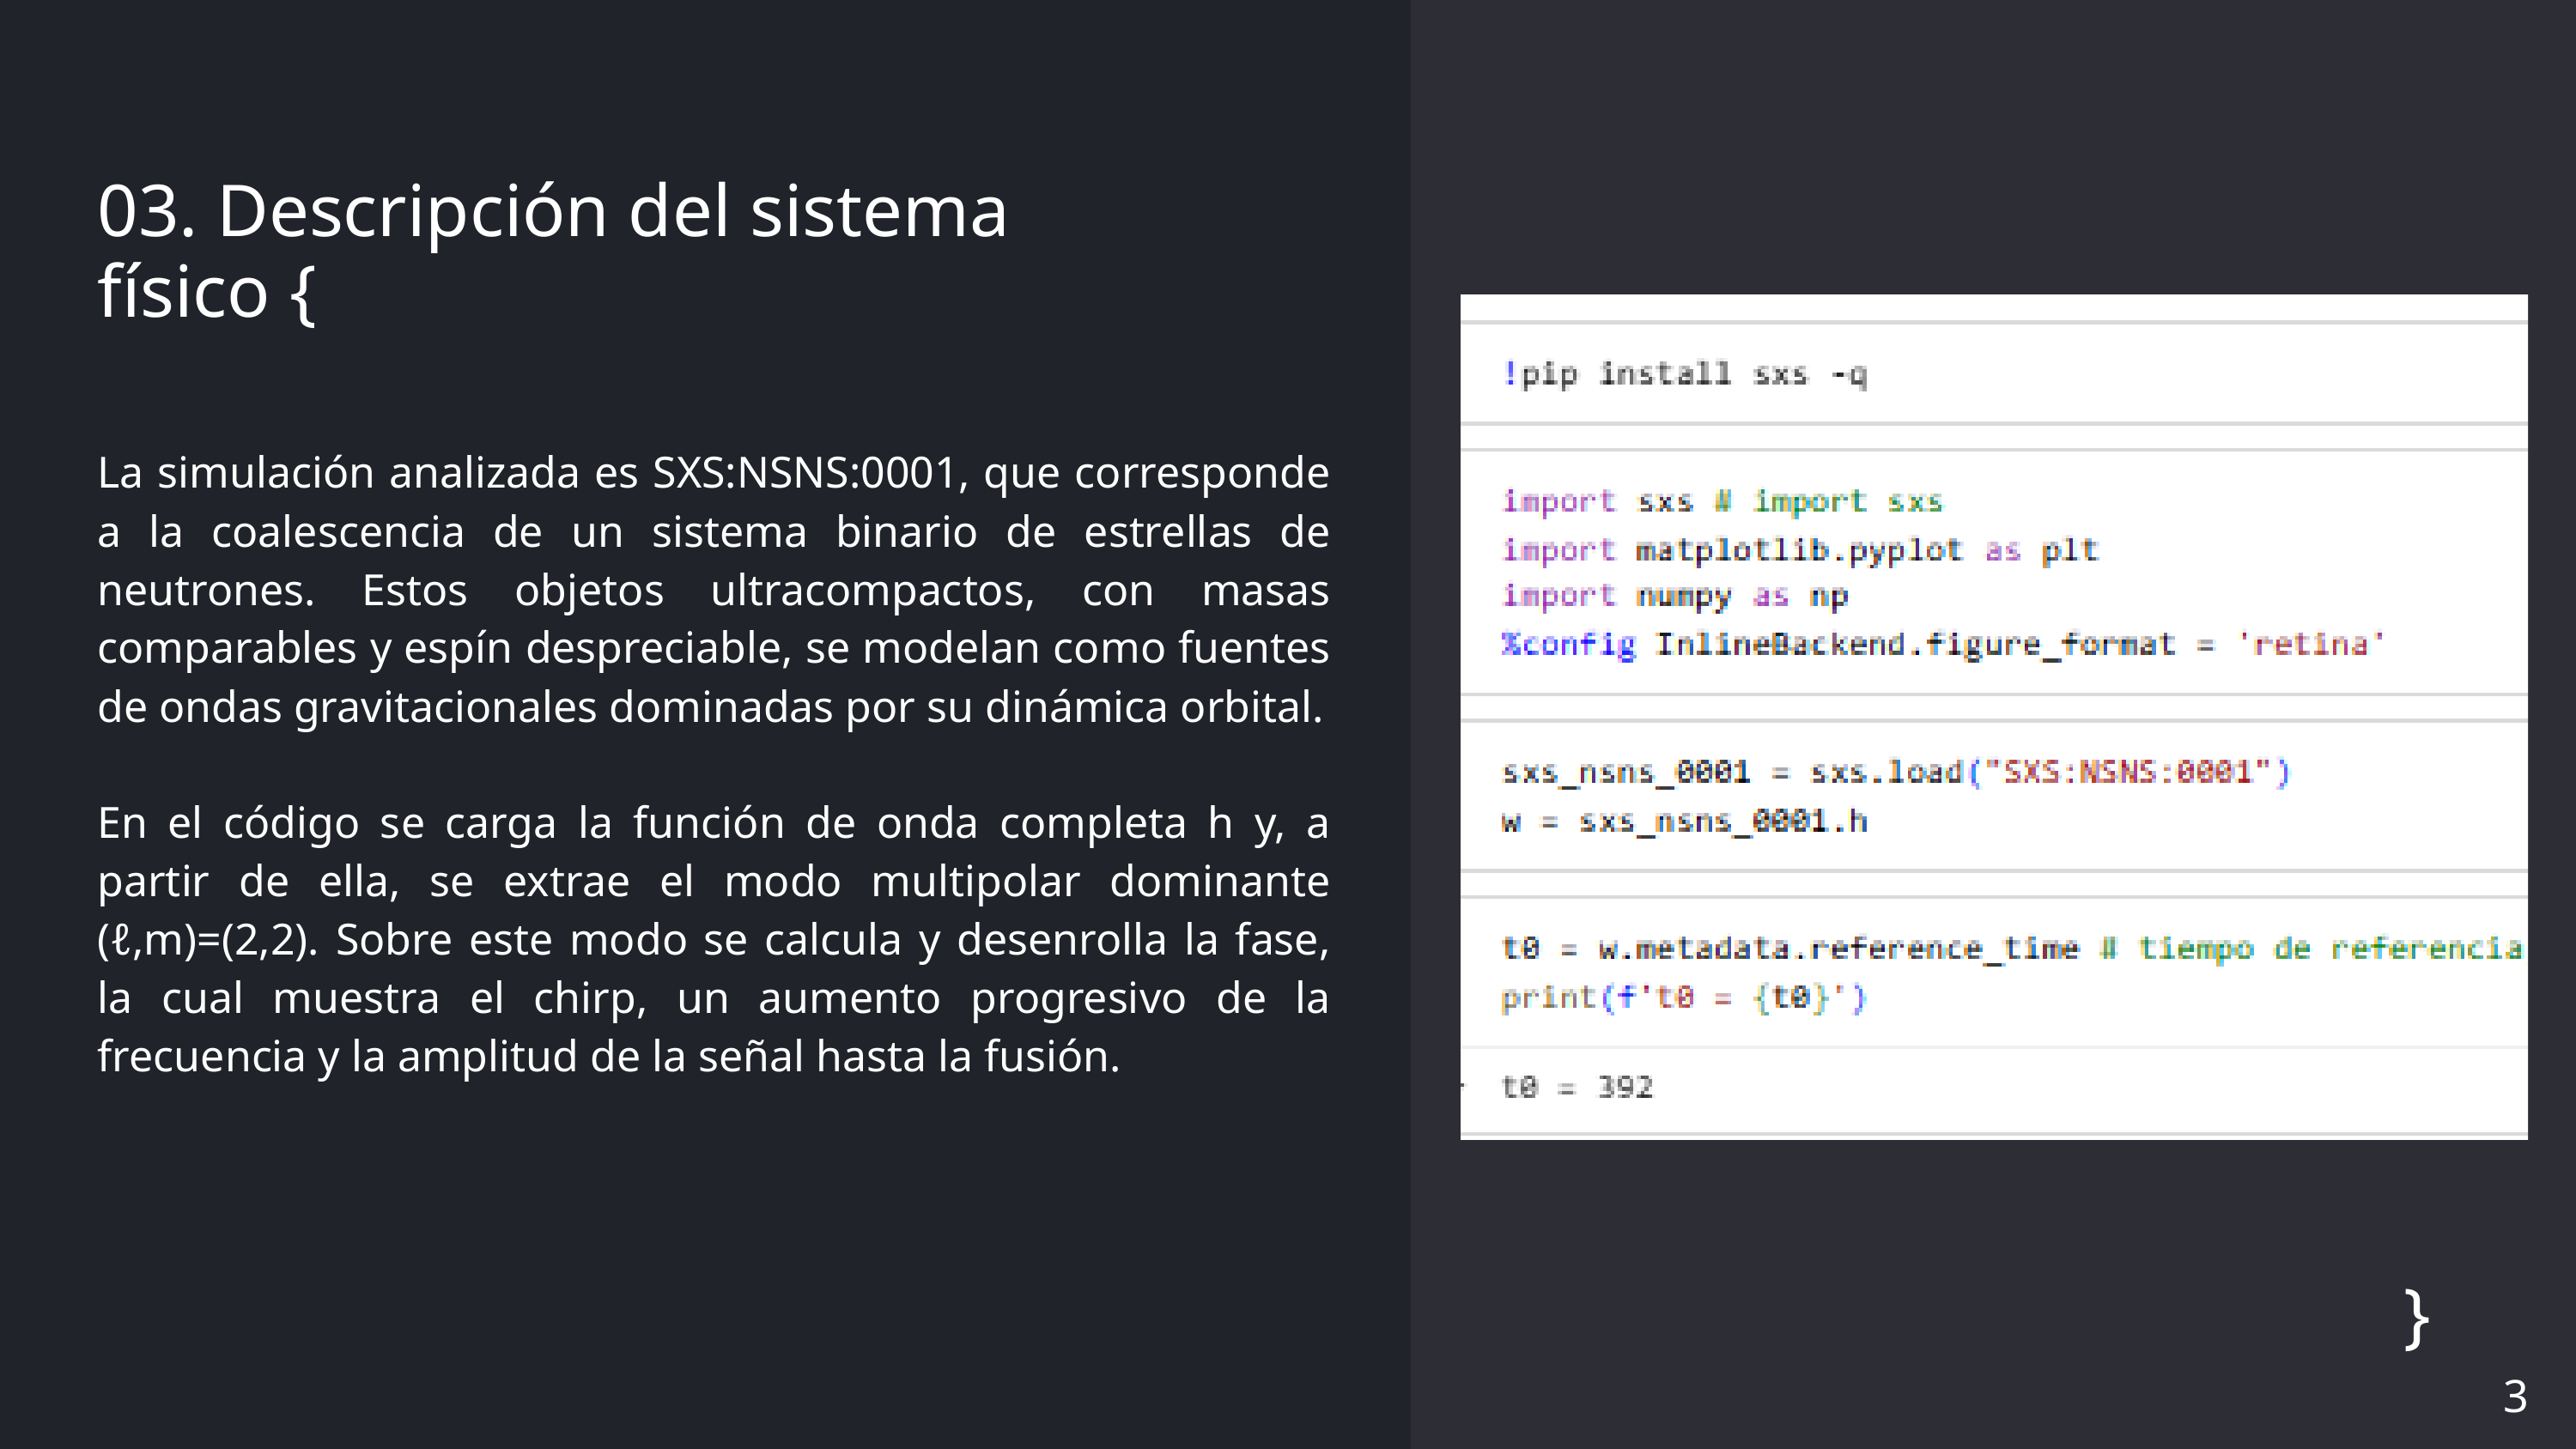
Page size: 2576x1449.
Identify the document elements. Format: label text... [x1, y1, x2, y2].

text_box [1410, 0, 2576, 1449]
text_box 03. Descripción del sistema físico { [97, 168, 1088, 332]
text_box La simulación analizada es SXS:NSNS:0001, que corresponde a la coalescencia de un sistema binario de estrellas de neutrones. Estos objetos ultracompactos, con masas comparables y espín despreciable, se modelan como fuentes de ondas gravitacionales dominadas por su dinámica orbital. En el código se carga la función de onda completa h y, a partir de ella, se extrae el modo multipolar dominante (ℓ,m)=(2,2). Sobre este modo se calcula y desenrolla la fase, la cual muestra el chirp, un aumento progresivo de la frecuencia y la amplitud de la señal hasta la fusión. [97, 439, 1332, 1139]
